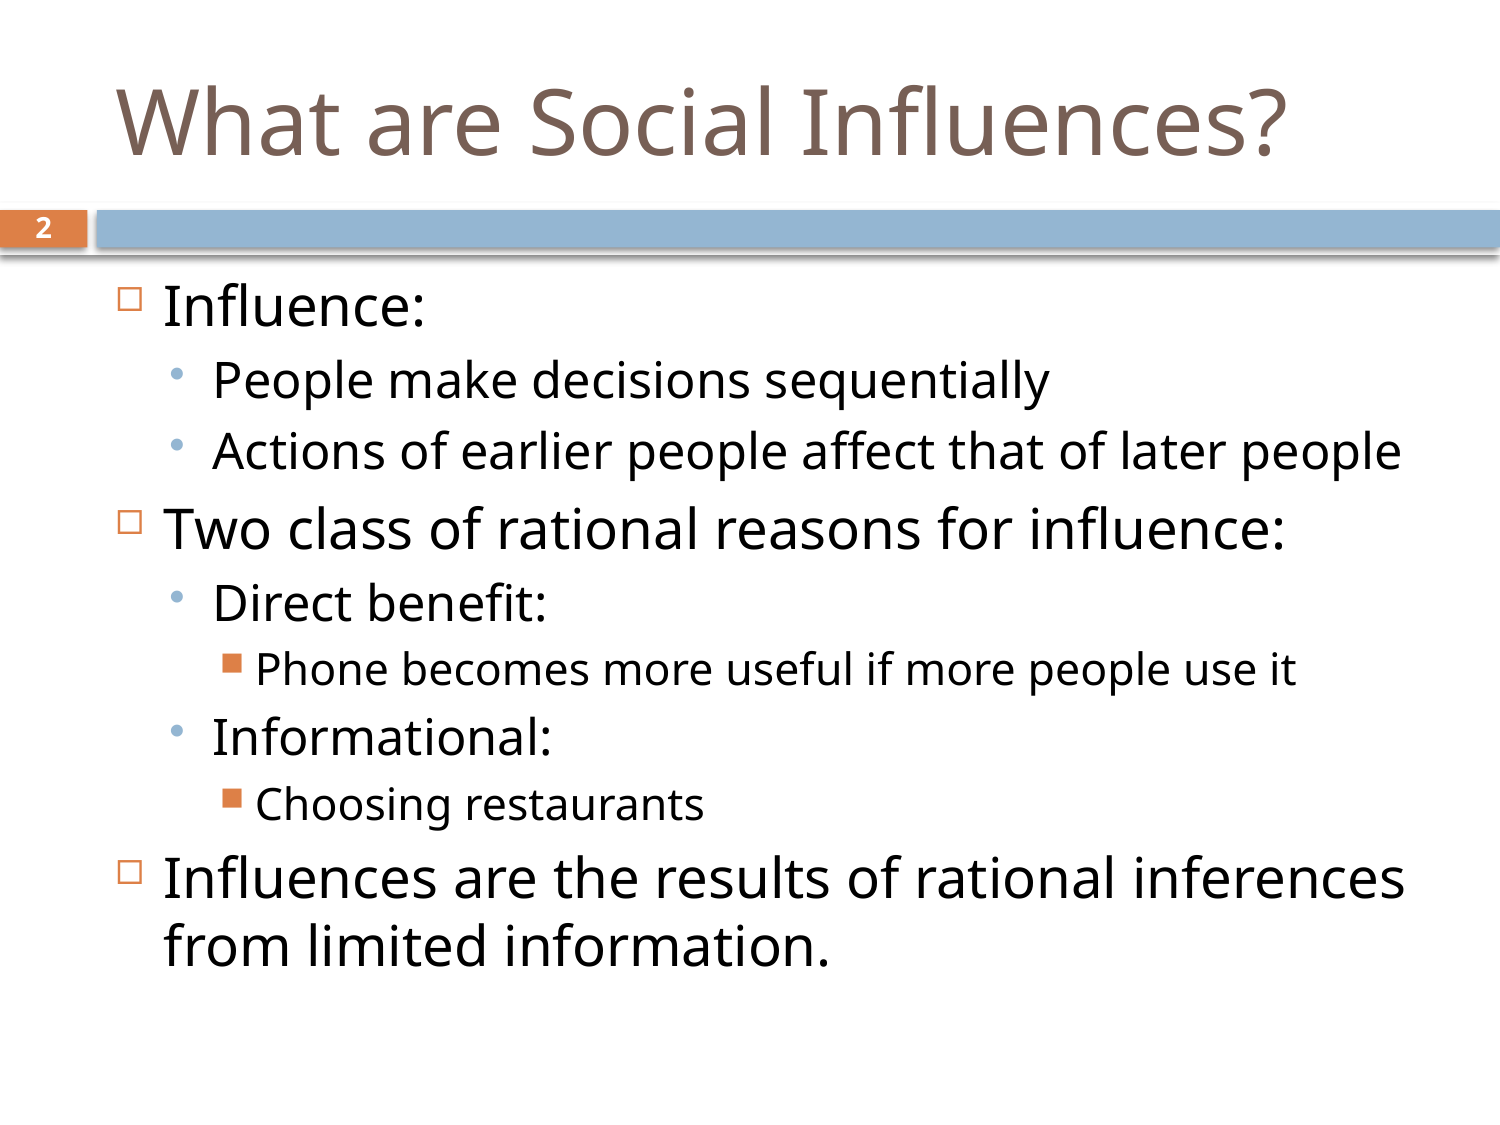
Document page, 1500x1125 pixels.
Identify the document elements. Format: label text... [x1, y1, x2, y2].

list Influence: People make decisions sequentially Actions of earlier people affect that of later people Two class of rational reasons for influence: Direct benefit: Phone becomes more useful if more people use it Informational: Choosing restaurants Influences are the results of rational inferences from limited information. [100, 262, 1438, 1000]
slide_number 2 [0, 208, 88, 249]
title What are Social Influences? [100, 37, 1438, 200]
